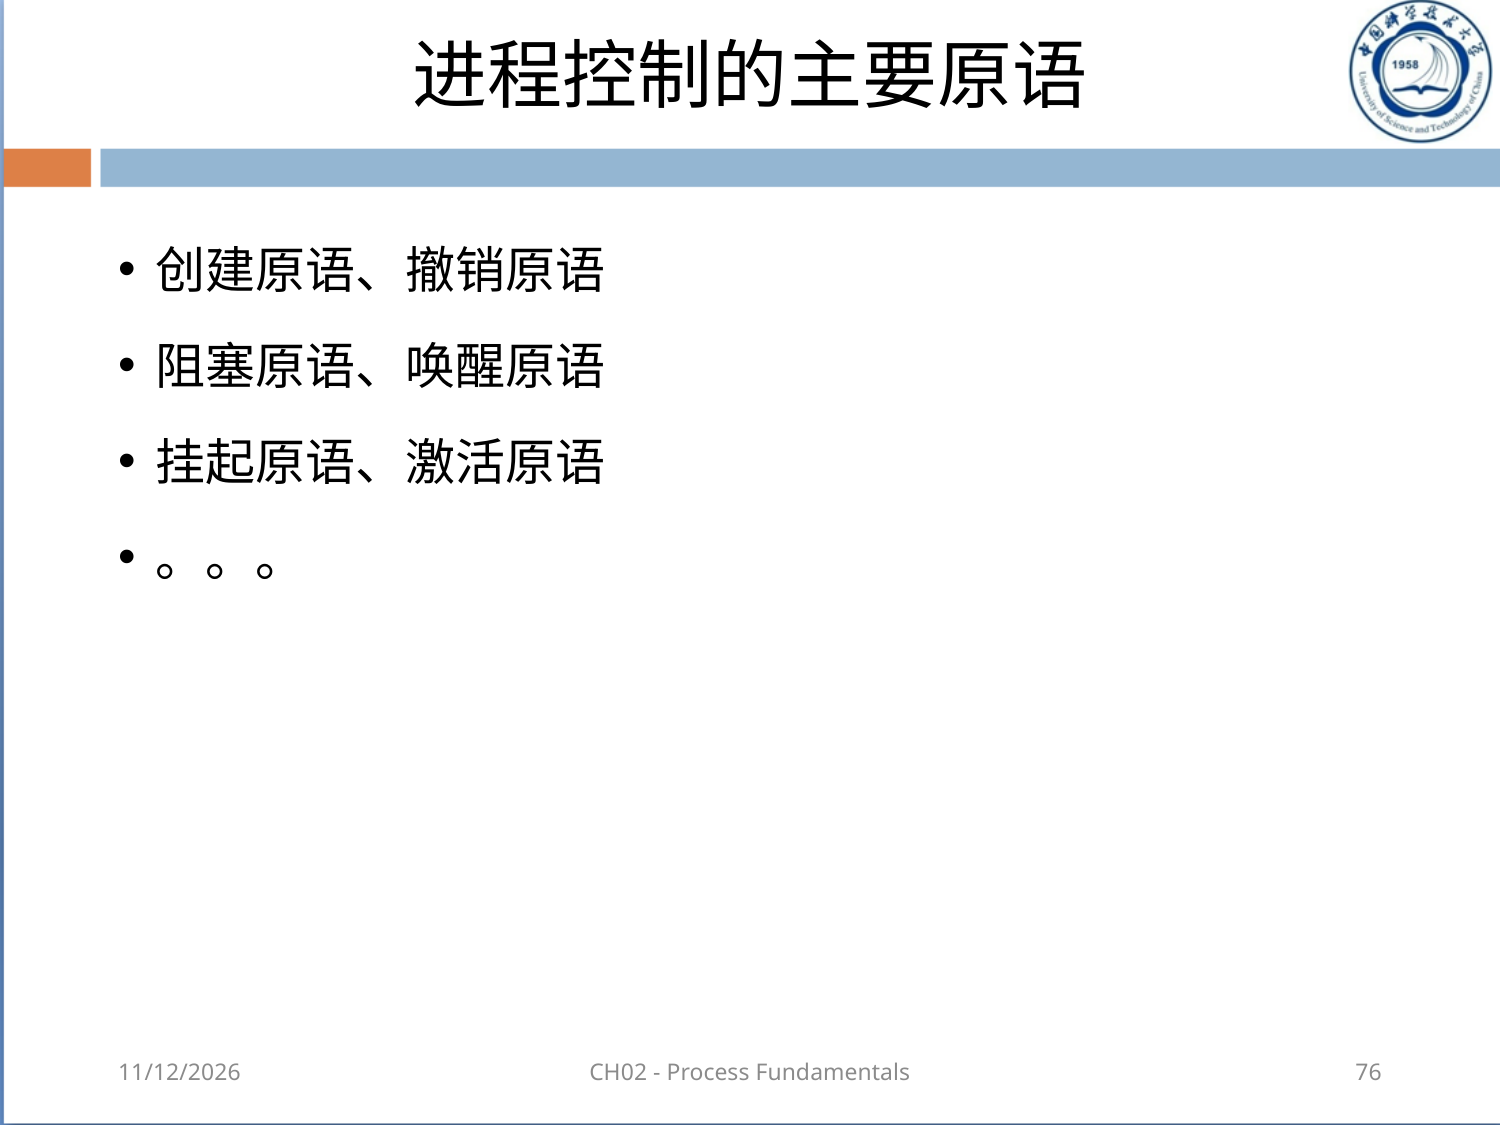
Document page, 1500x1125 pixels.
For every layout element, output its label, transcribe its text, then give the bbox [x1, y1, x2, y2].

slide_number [103, 1042, 441, 1103]
list 创建原语、撤销原语 阻塞原语、唤醒原语 挂起原语、激活原语 。。。 [103, 216, 1397, 1023]
slide_number 76 [1059, 1042, 1397, 1103]
picture [0, 0, 1500, 1125]
footer CH02 - Process Fundamentals [496, 1042, 1004, 1103]
title 进程控制的主要原语 [103, 21, 1397, 136]
